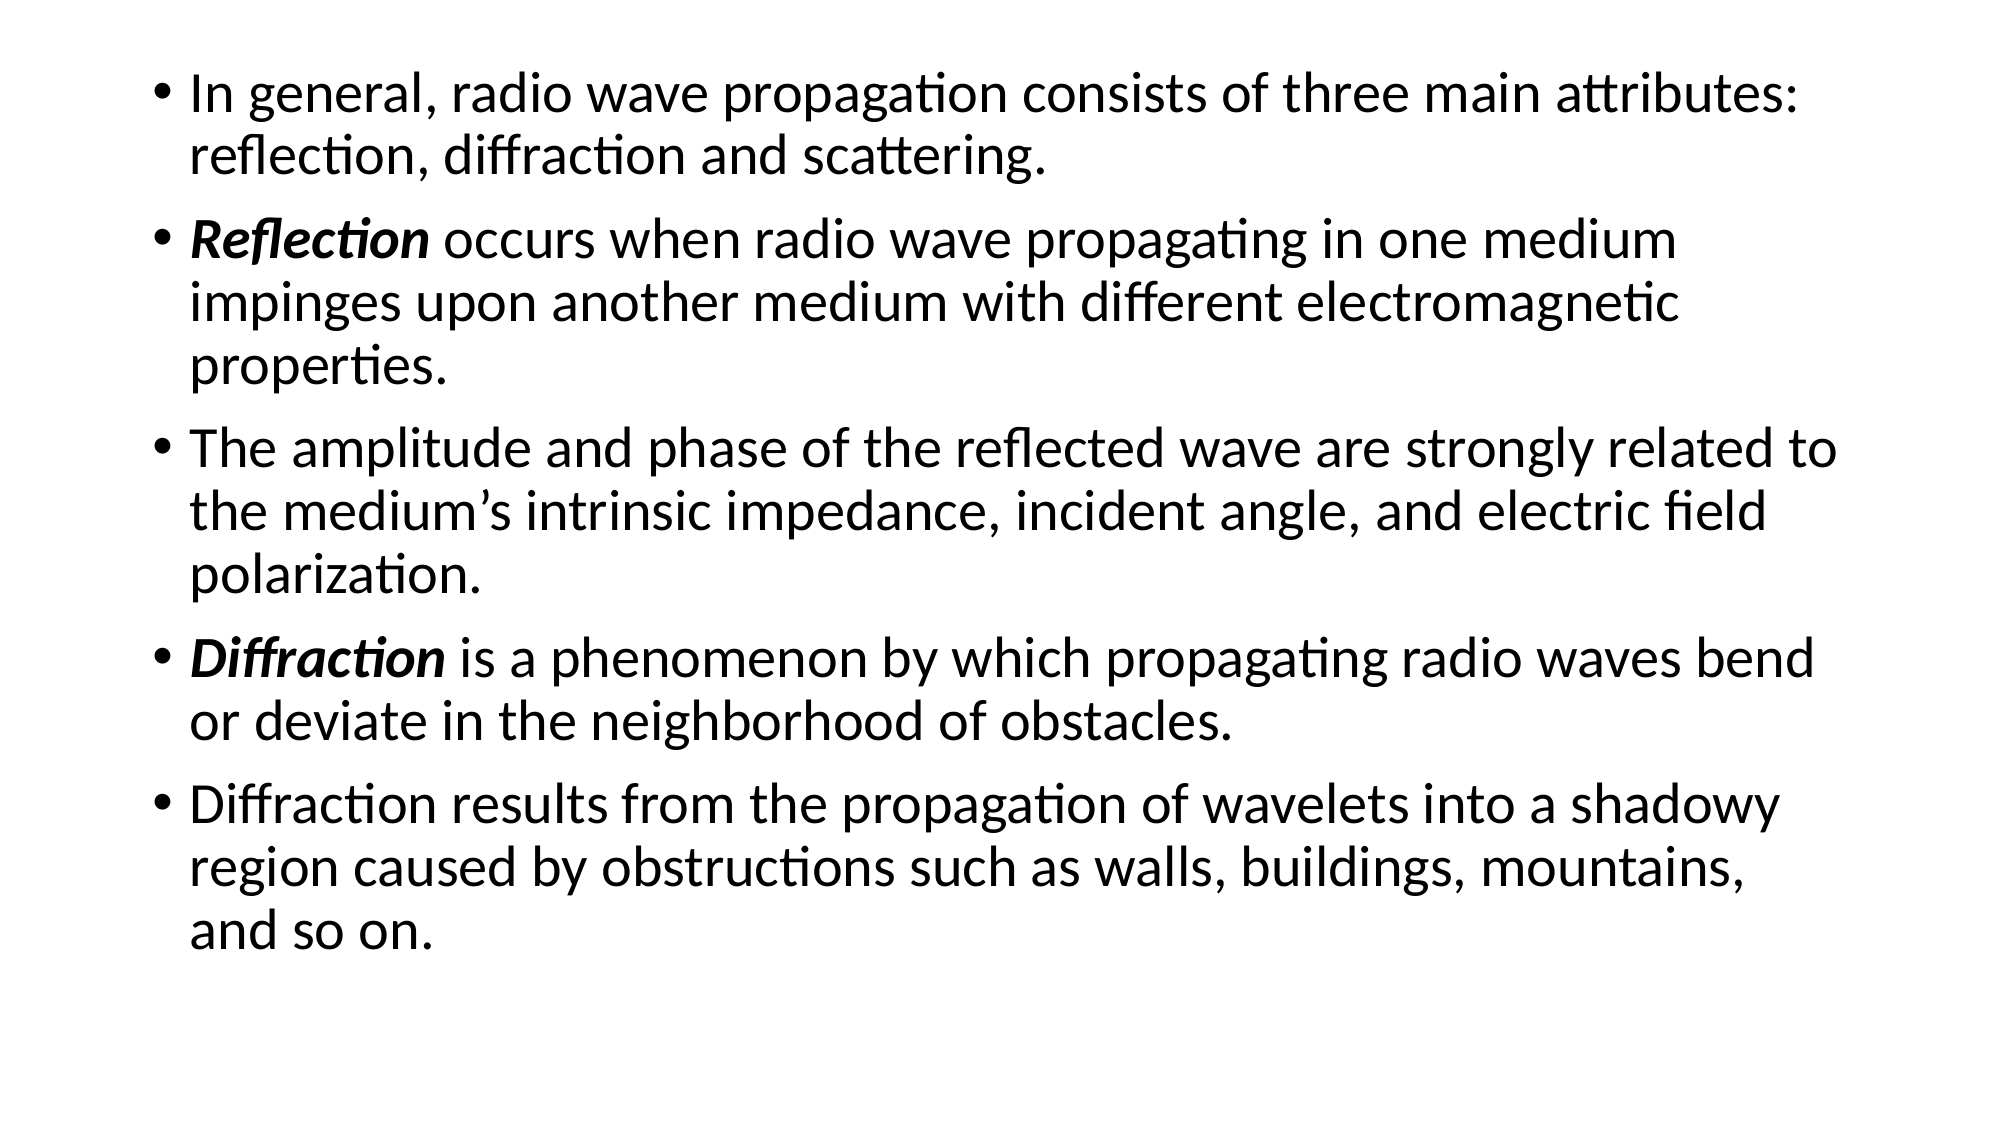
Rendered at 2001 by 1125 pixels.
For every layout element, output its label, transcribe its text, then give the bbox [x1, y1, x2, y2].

list In general, radio wave propagation consists of three main attributes: reflection, diffraction and scattering. Reflection occurs when radio wave propagating in one medium impinges upon another medium with different electromagnetic properties. The amplitude and phase of the reflected wave are strongly related to the medium’s intrinsic impedance, incident angle, and electric field polarization. Diffraction is a phenomenon by which propagating radio waves bend or deviate in the neighborhood of obstacles. Diffraction results from the propagation of wavelets into a shadowy region caused by obstructions such as walls, buildings, mountains, and so on. [137, 54, 1863, 1014]
